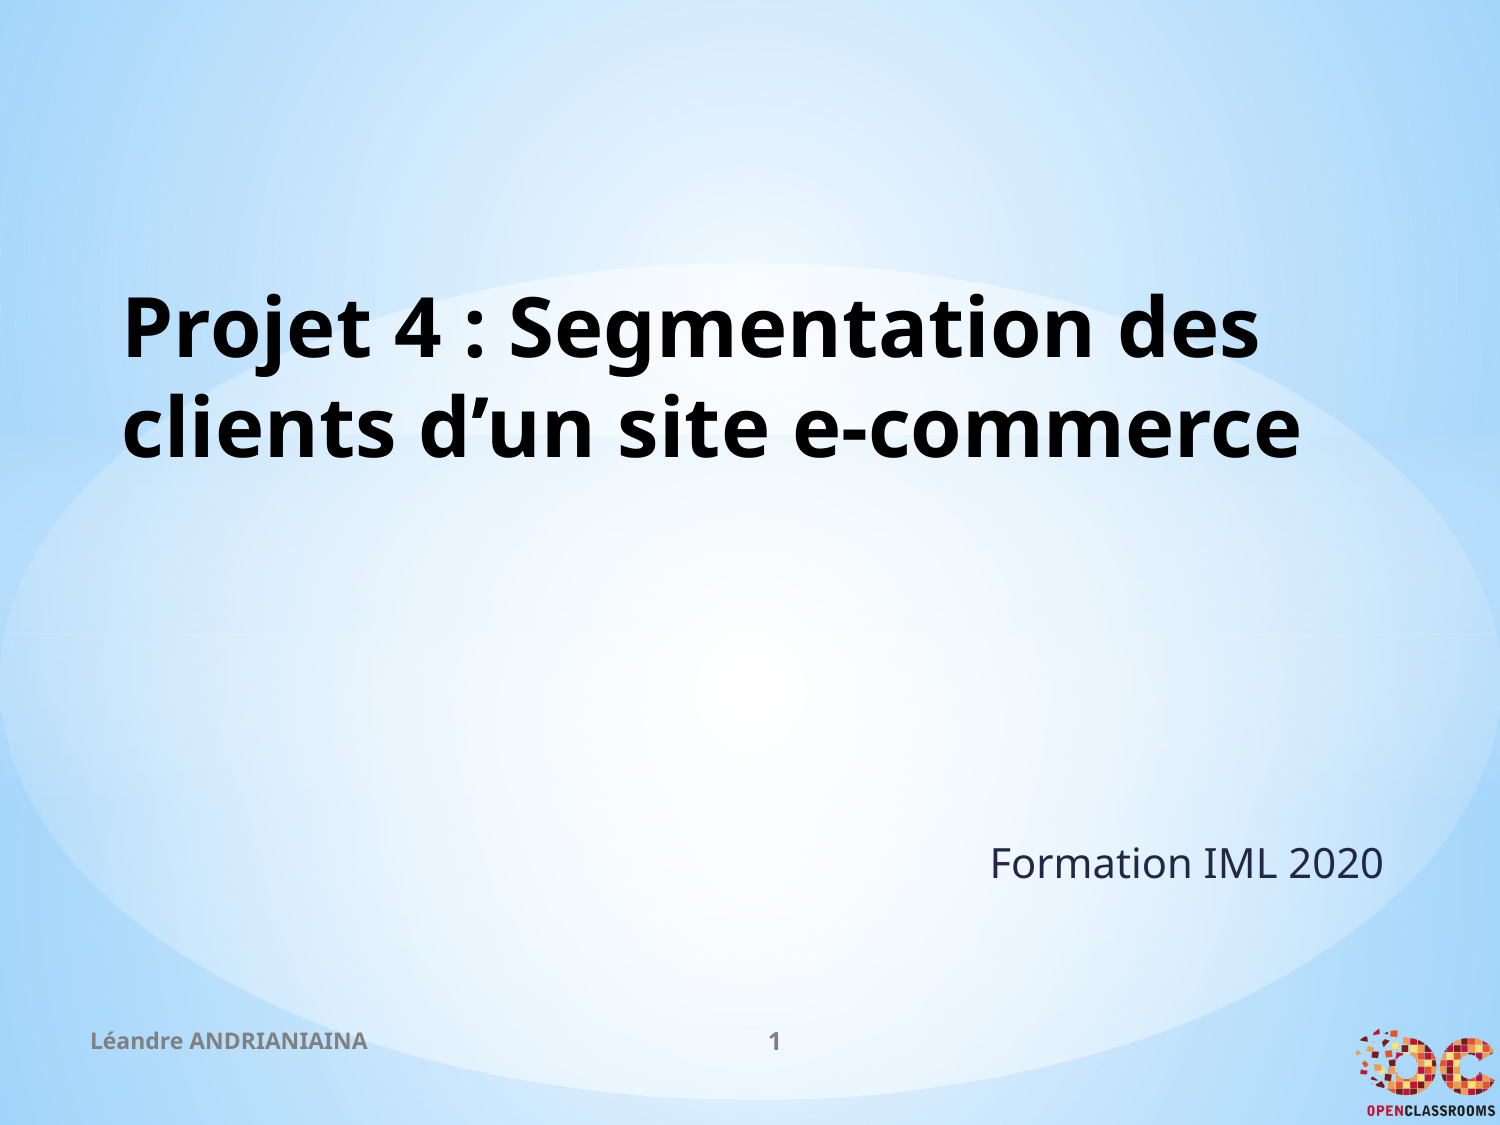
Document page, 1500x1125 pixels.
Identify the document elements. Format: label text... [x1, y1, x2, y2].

slide_number 1 [624, 1012, 925, 1073]
subtitle Formation IML 2020 [241, 828, 1400, 917]
title Projet 4 : Segmentation des clients d’un site e-commerce [76, 267, 1424, 598]
picture [1349, 1018, 1500, 1125]
footer Léandre ANDRIANIAINA [75, 1012, 624, 1073]
